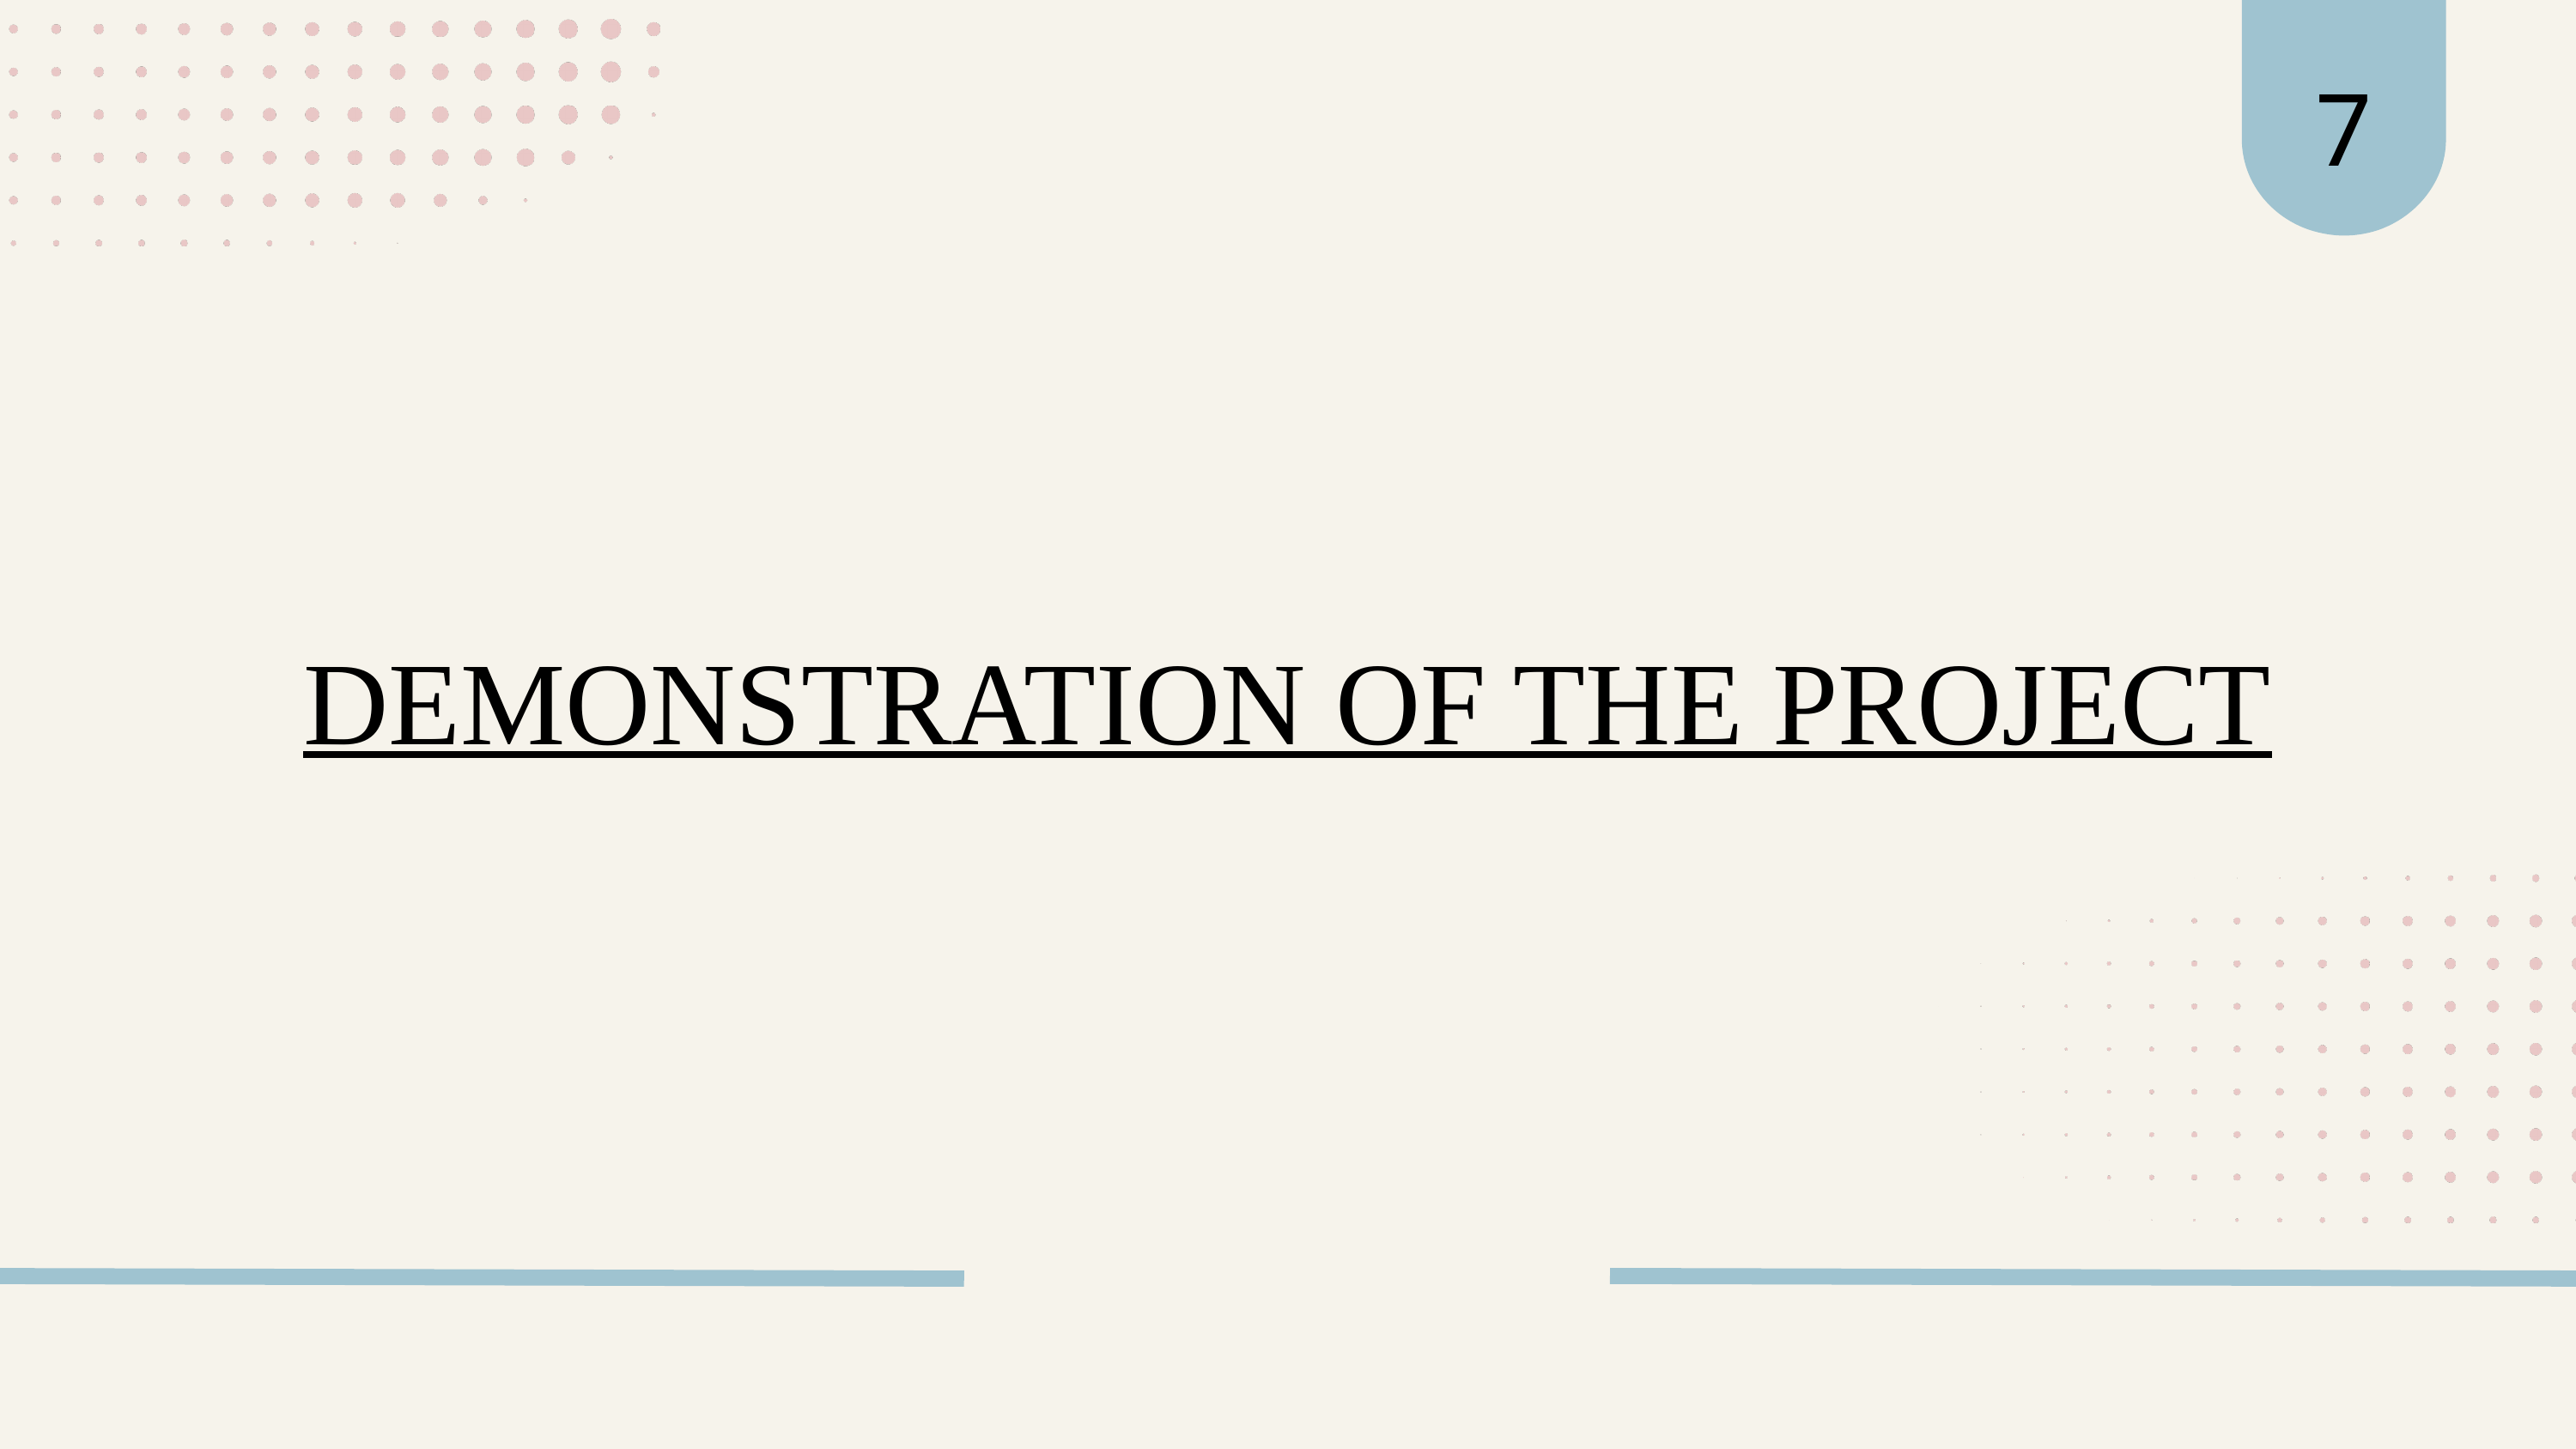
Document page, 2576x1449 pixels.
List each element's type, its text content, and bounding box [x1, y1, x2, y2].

text_box [0, 0, 660, 246]
text_box DEMONSTRATION OF THE PROJECT [252, 618, 2324, 768]
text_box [2233, 0, 2455, 236]
text_box [1938, 874, 2576, 1223]
